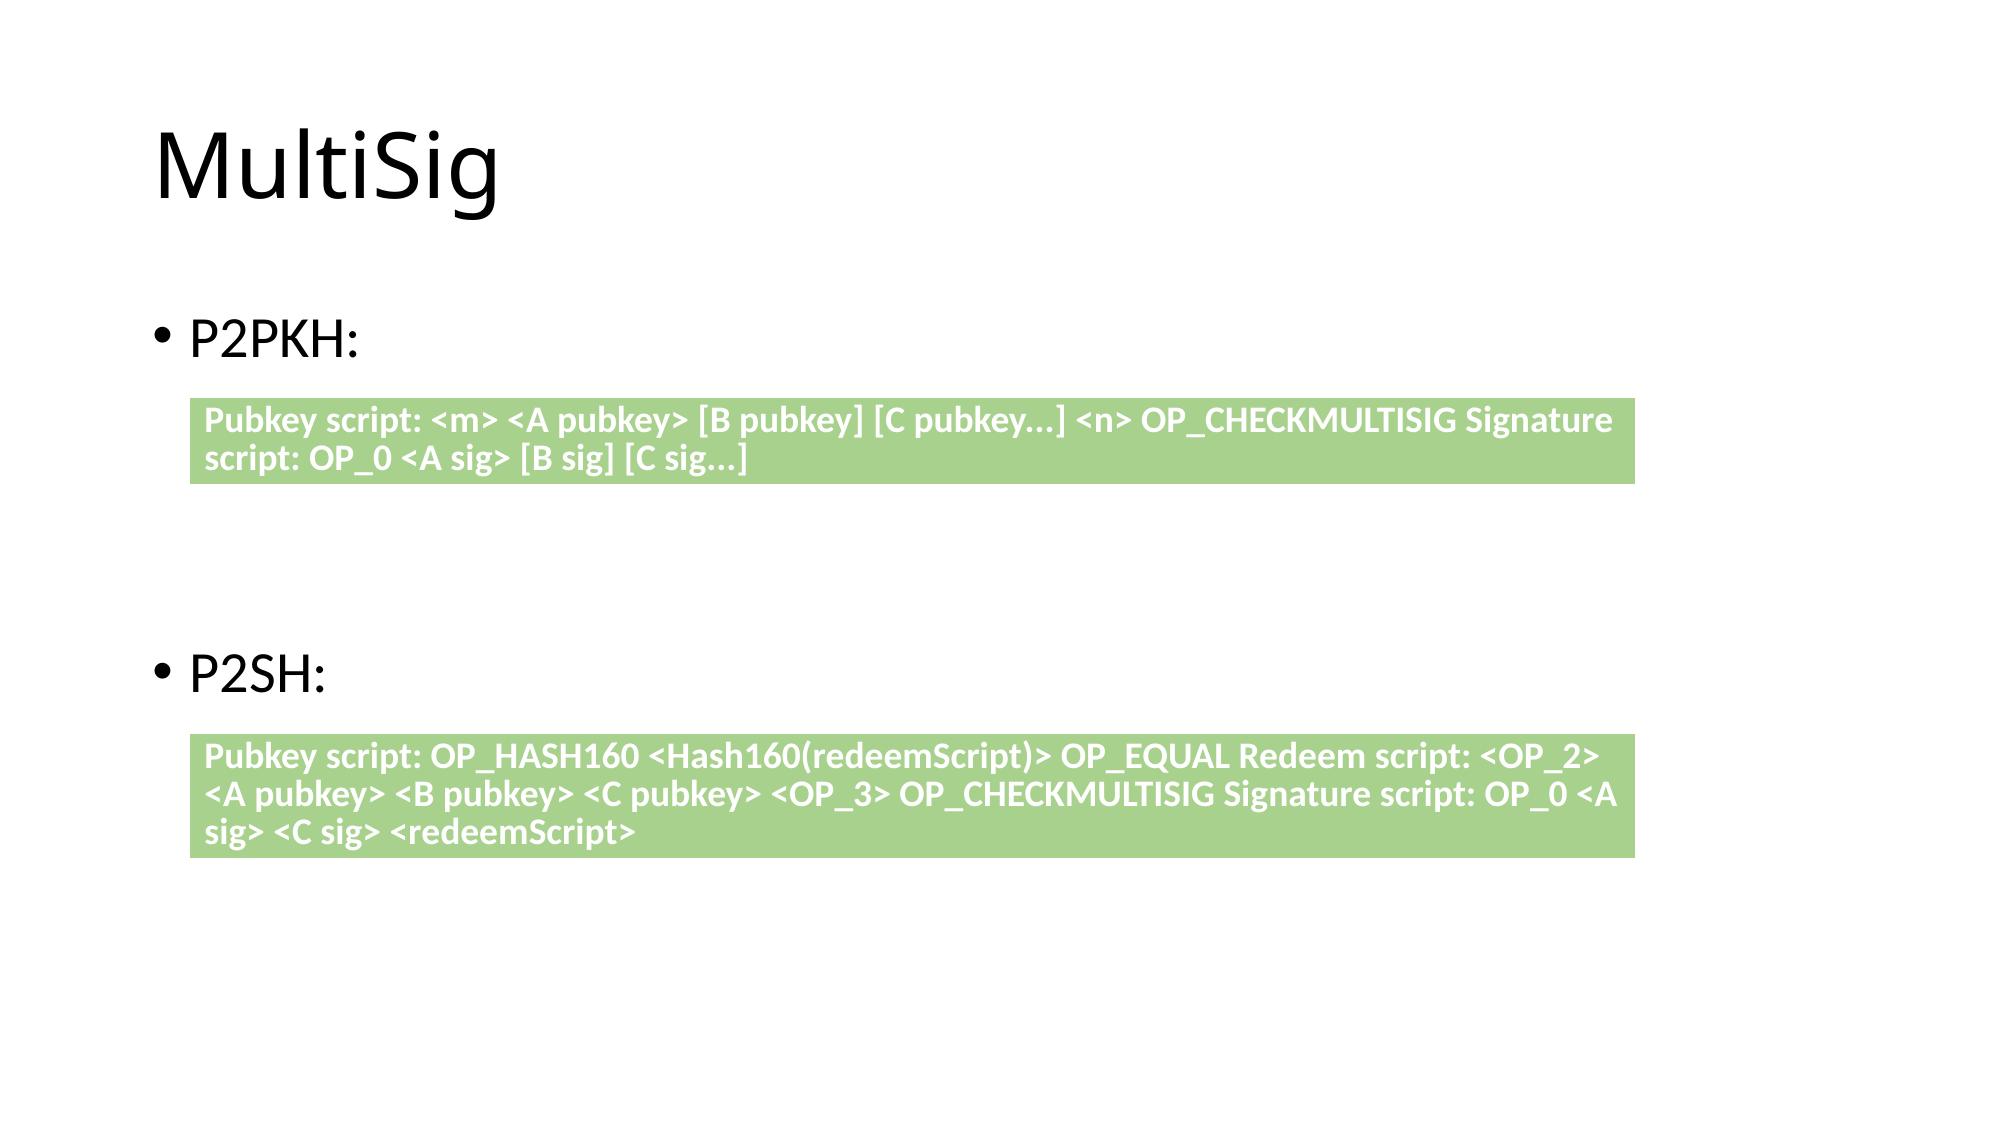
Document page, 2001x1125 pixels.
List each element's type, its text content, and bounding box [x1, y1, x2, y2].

table_header Pubkey script: OP_HASH160 <Hash160(redeemScript)> OP_EQUAL Redeem script: <OP_2> <A pubkey> <B pubkey> <C pubkey> <OP_3> OP_CHECKMULTISIG Signature script: OP_0 <A sig> <C sig> <redeemScript> [190, 734, 1635, 858]
list P2PKH: P2SH: [137, 299, 1863, 1014]
table_header Pubkey script: <m> <A pubkey> [B pubkey] [C pubkey...] <n> OP_CHECKMULTISIG Signature script: OP_0 <A sig> [B sig] [C sig...] [190, 398, 1635, 484]
title MultiSig [137, 59, 1863, 278]
